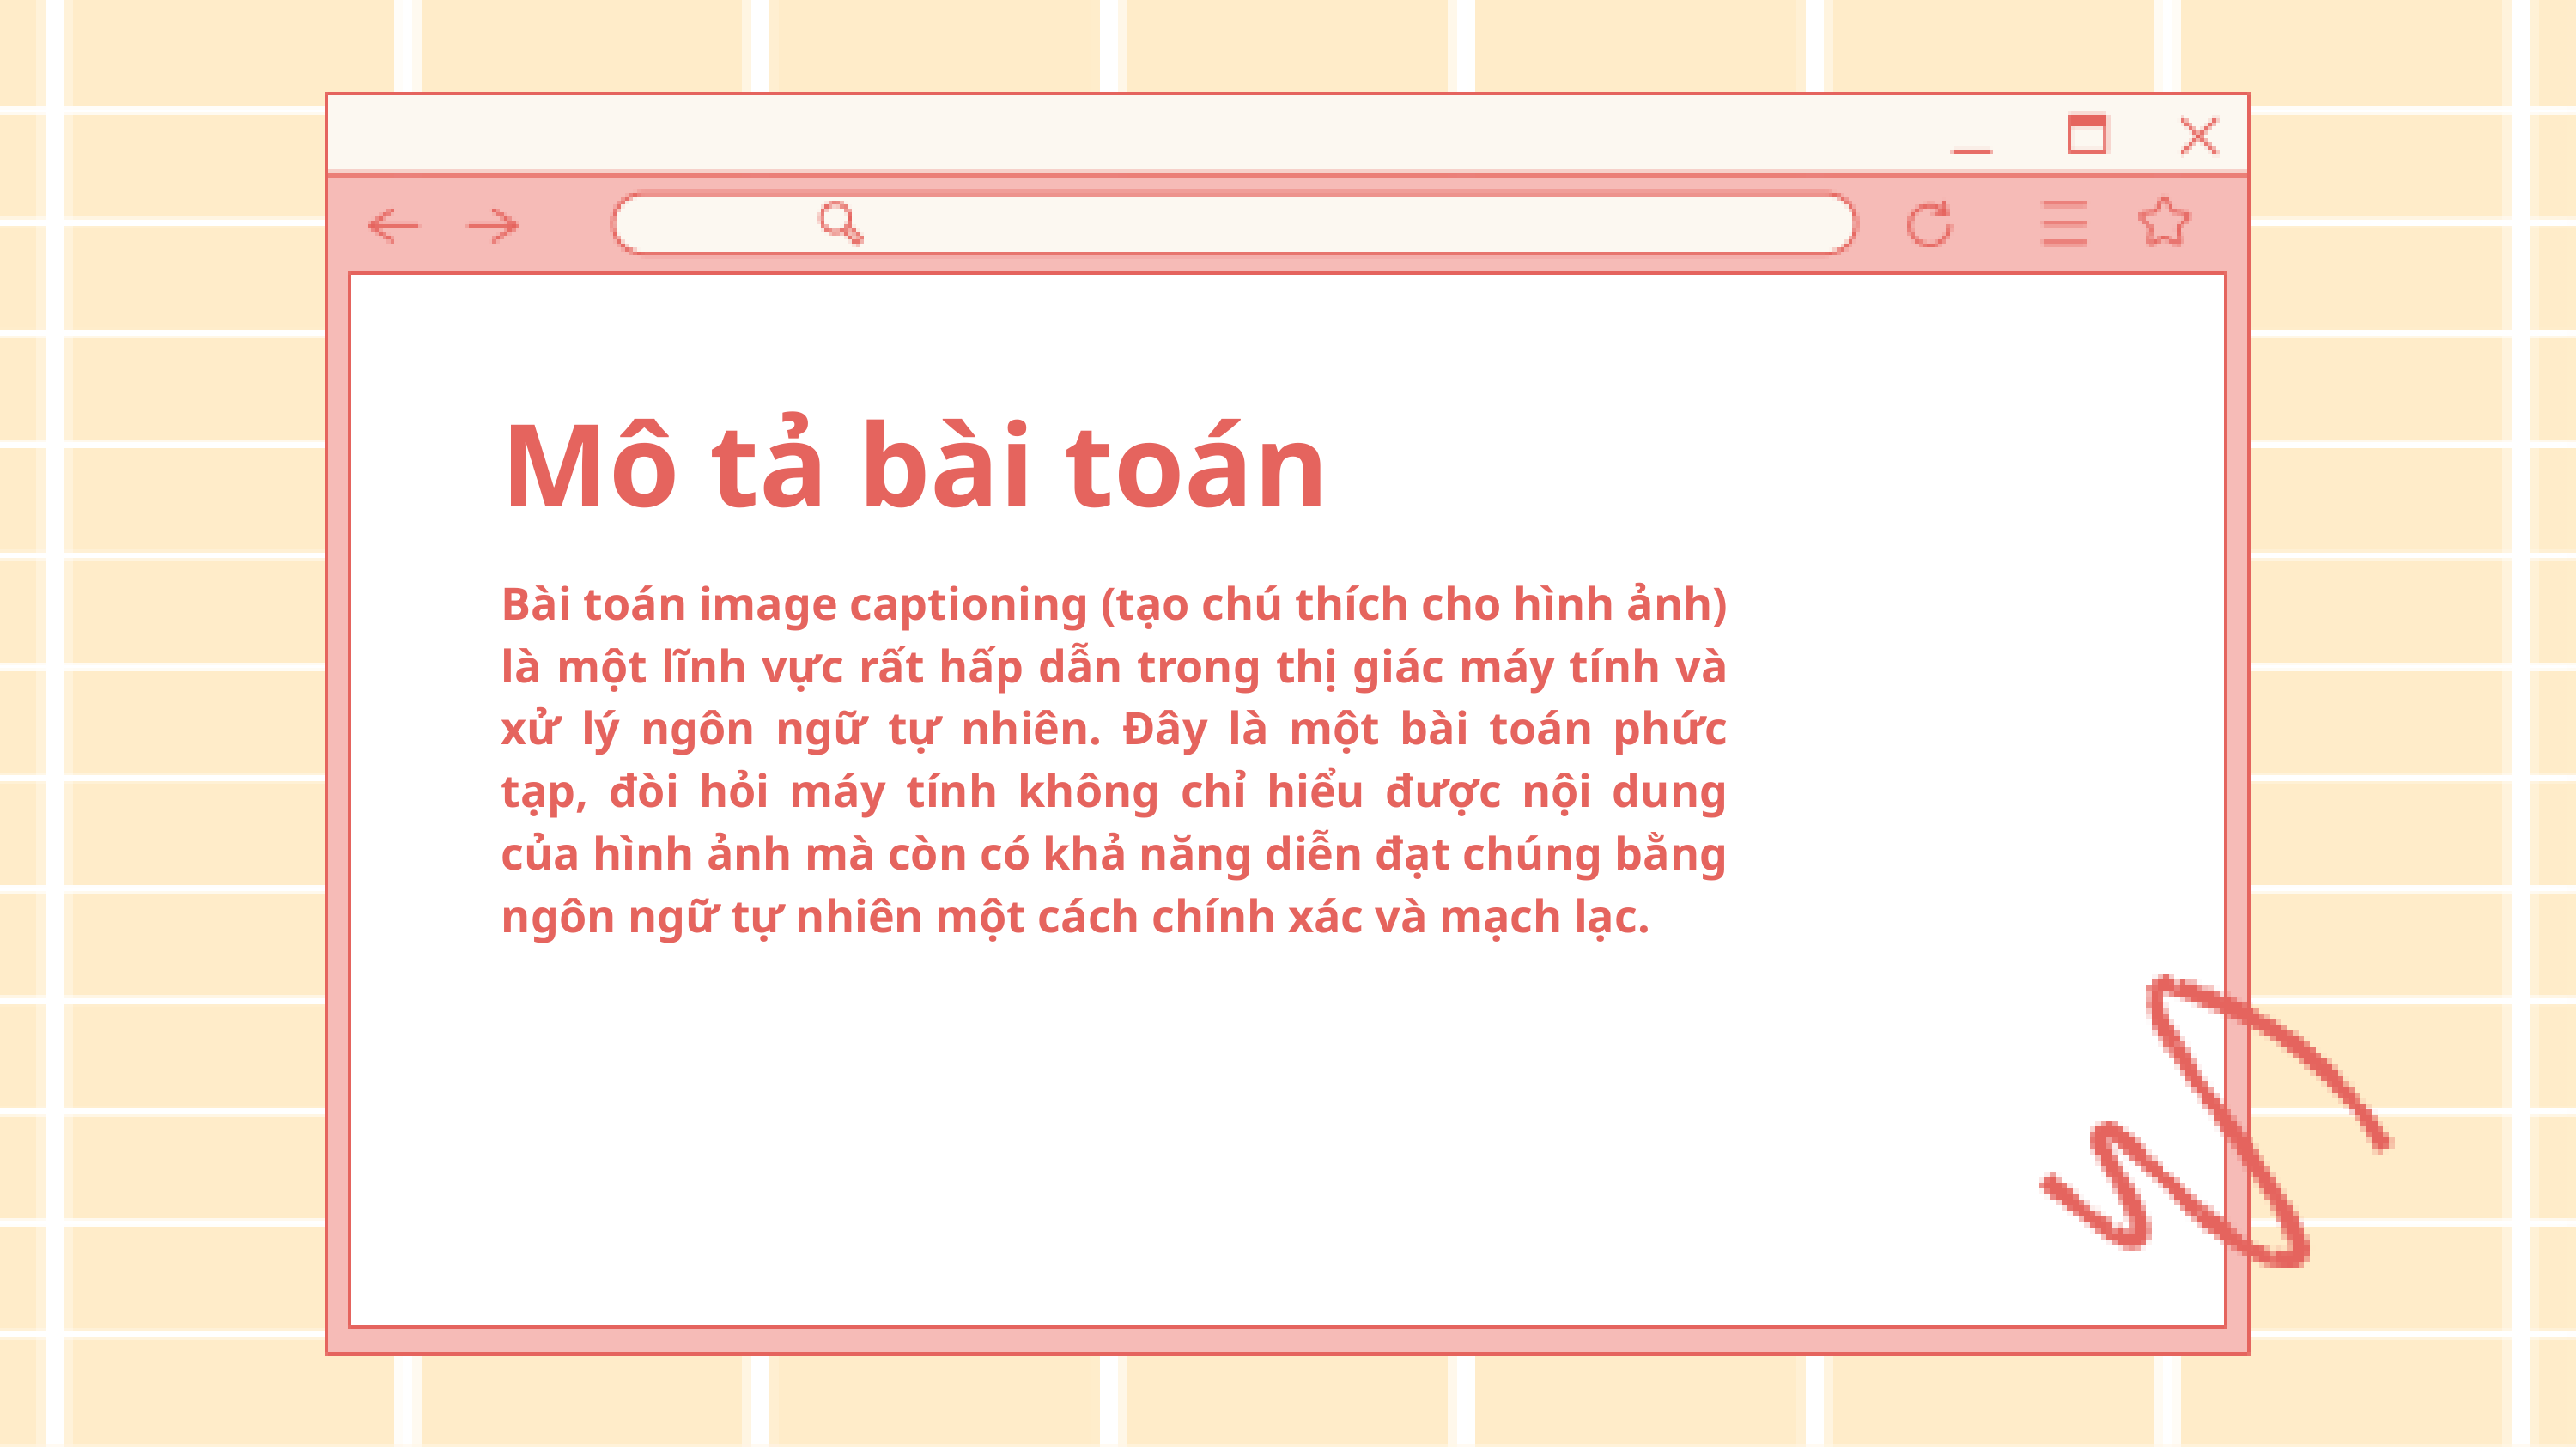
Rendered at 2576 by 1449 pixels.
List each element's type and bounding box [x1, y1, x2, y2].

text_box [2257, 974, 2395, 1268]
text_box [0, 0, 2576, 1447]
text_box [325, 92, 2251, 1356]
text_box [501, 391, 1729, 934]
